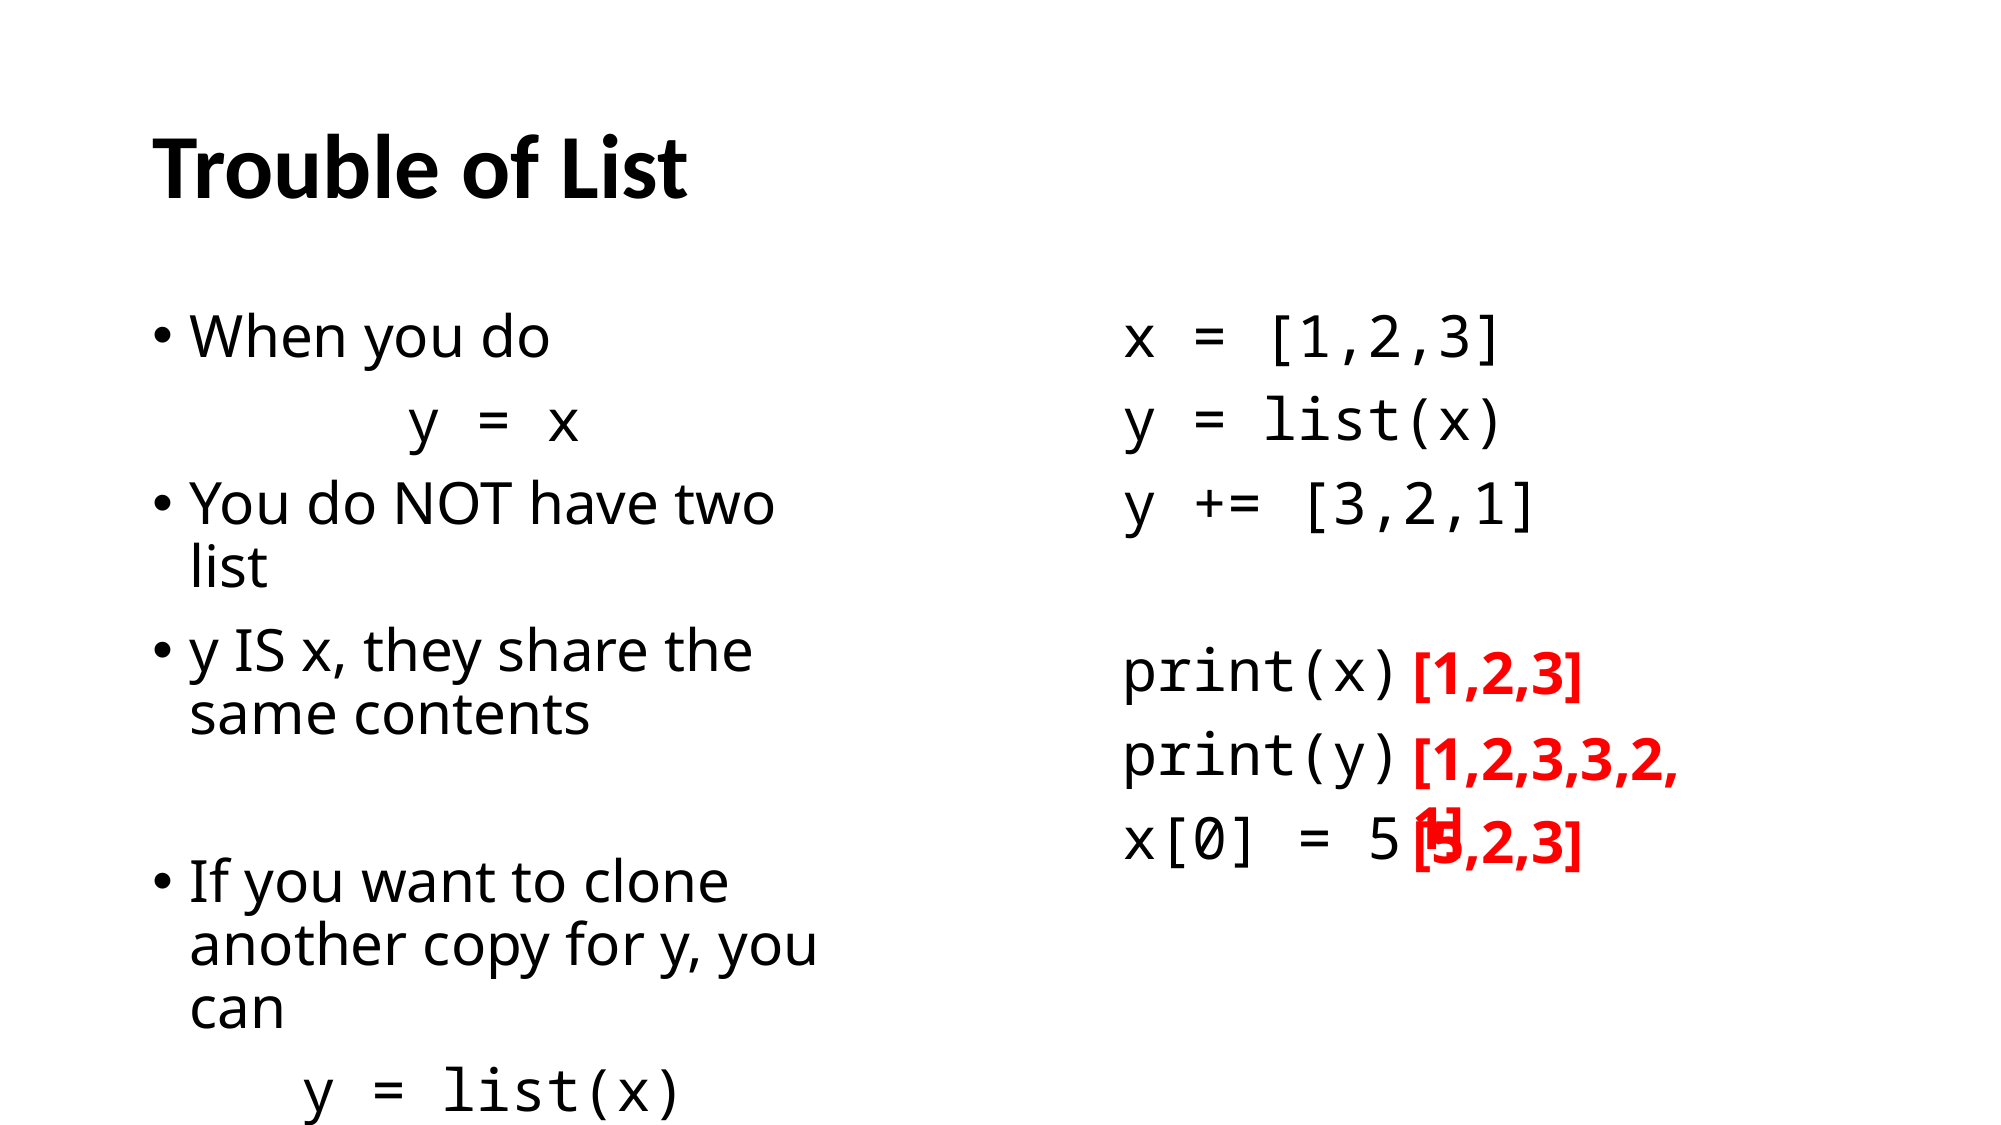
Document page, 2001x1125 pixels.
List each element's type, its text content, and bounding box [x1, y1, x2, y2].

list When you do y = x You do NOT have two list y IS x, they share the same contents If you want to clone another copy for y, you can y = list(x) [137, 299, 850, 1014]
text_box [1,2,3] [1397, 628, 1717, 714]
title Trouble of List [137, 59, 1863, 278]
text_box x = [1,2,3] y = list(x) y += [3,2,1] print(x) print(y) x[0] = 5 [1107, 299, 1820, 1014]
text_box [1,2,3,3,2,1] [1397, 714, 1717, 797]
text_box [5,2,3] [1397, 797, 1717, 883]
